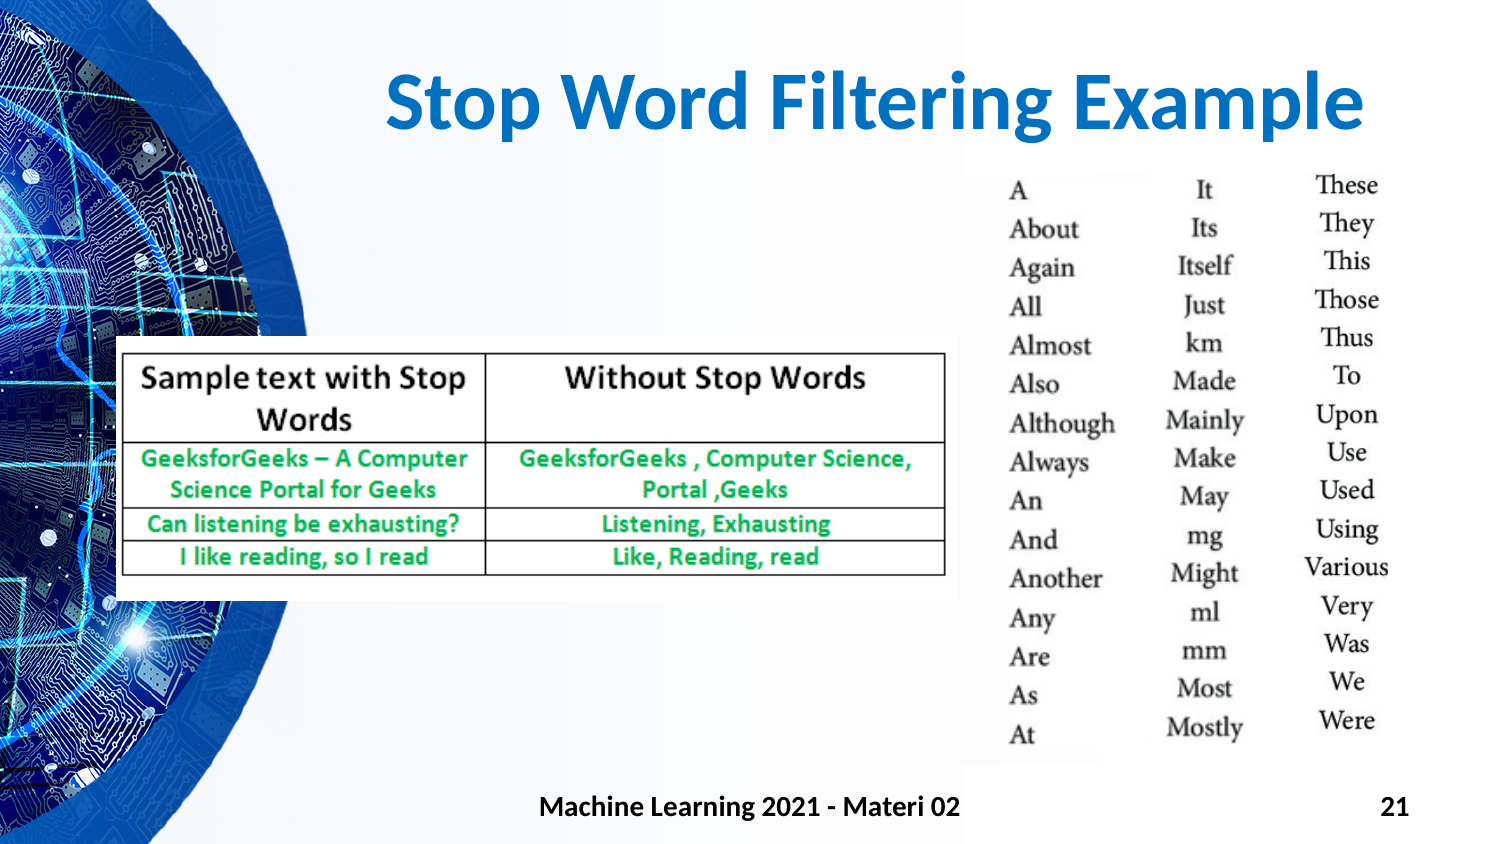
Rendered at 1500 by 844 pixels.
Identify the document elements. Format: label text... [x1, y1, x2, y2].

title Stop Word Filtering Example [326, 36, 1425, 156]
footer Machine Learning 2021 - Materi 02 [512, 782, 988, 827]
slide_number 21 [1074, 782, 1425, 827]
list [116, 336, 953, 602]
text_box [958, 173, 1389, 765]
picture [0, 0, 1500, 844]
